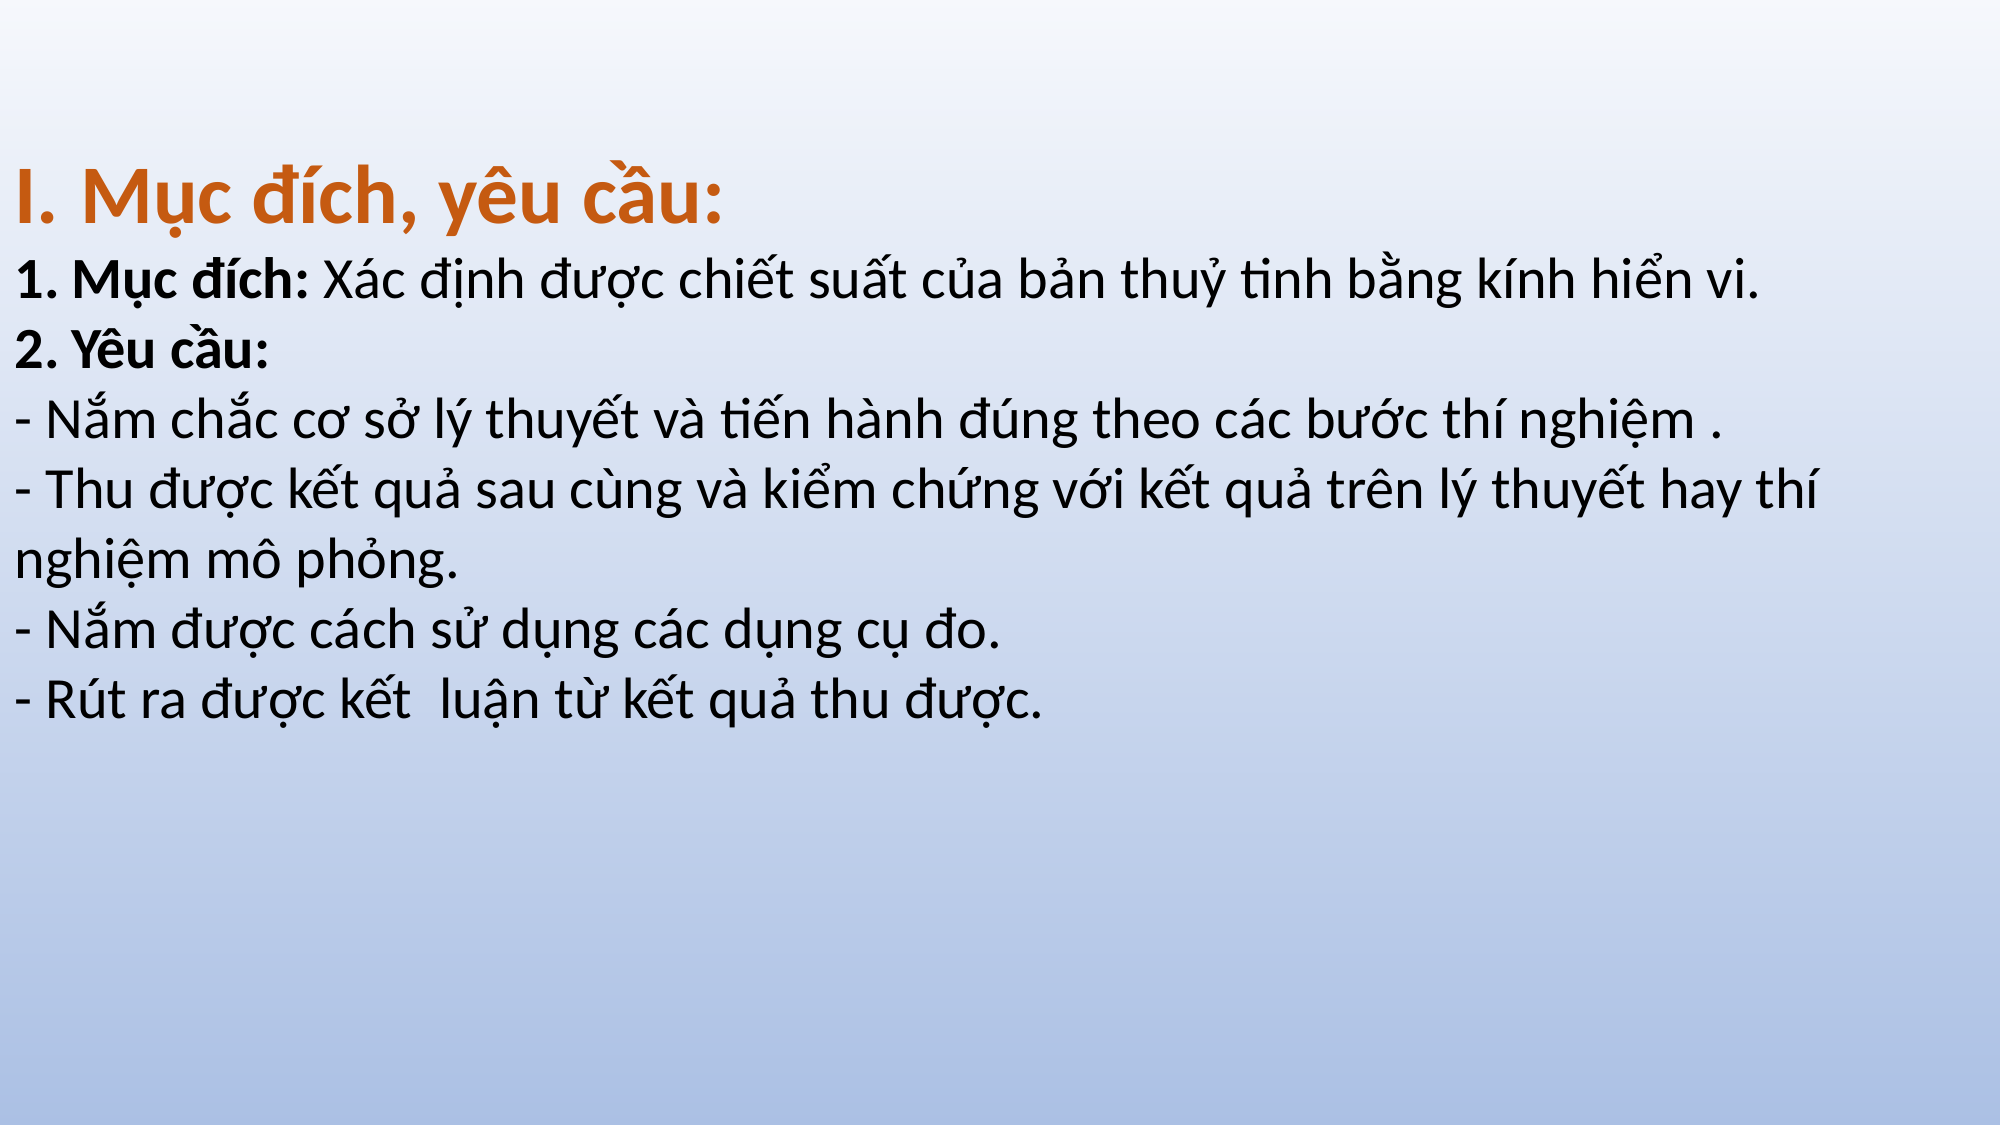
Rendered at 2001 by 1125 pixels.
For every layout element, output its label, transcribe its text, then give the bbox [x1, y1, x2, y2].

text_box Mục đích, yêu cầu: Mục đích: Xác định được chiết suất của bản thuỷ tinh bằng kính hiển vi. Yêu cầu: - Nắm chắc cơ sở lý thuyết và tiến hành đúng theo các bước thí nghiệm . - Thu được kết quả sau cùng và kiểm chứng với kết quả trên lý thuyết hay thí nghiệm mô phỏng. - Nắm được cách sử dụng các dụng cụ đo. - Rút ra được kết luận từ kết quả thu được. [0, 132, 2000, 808]
